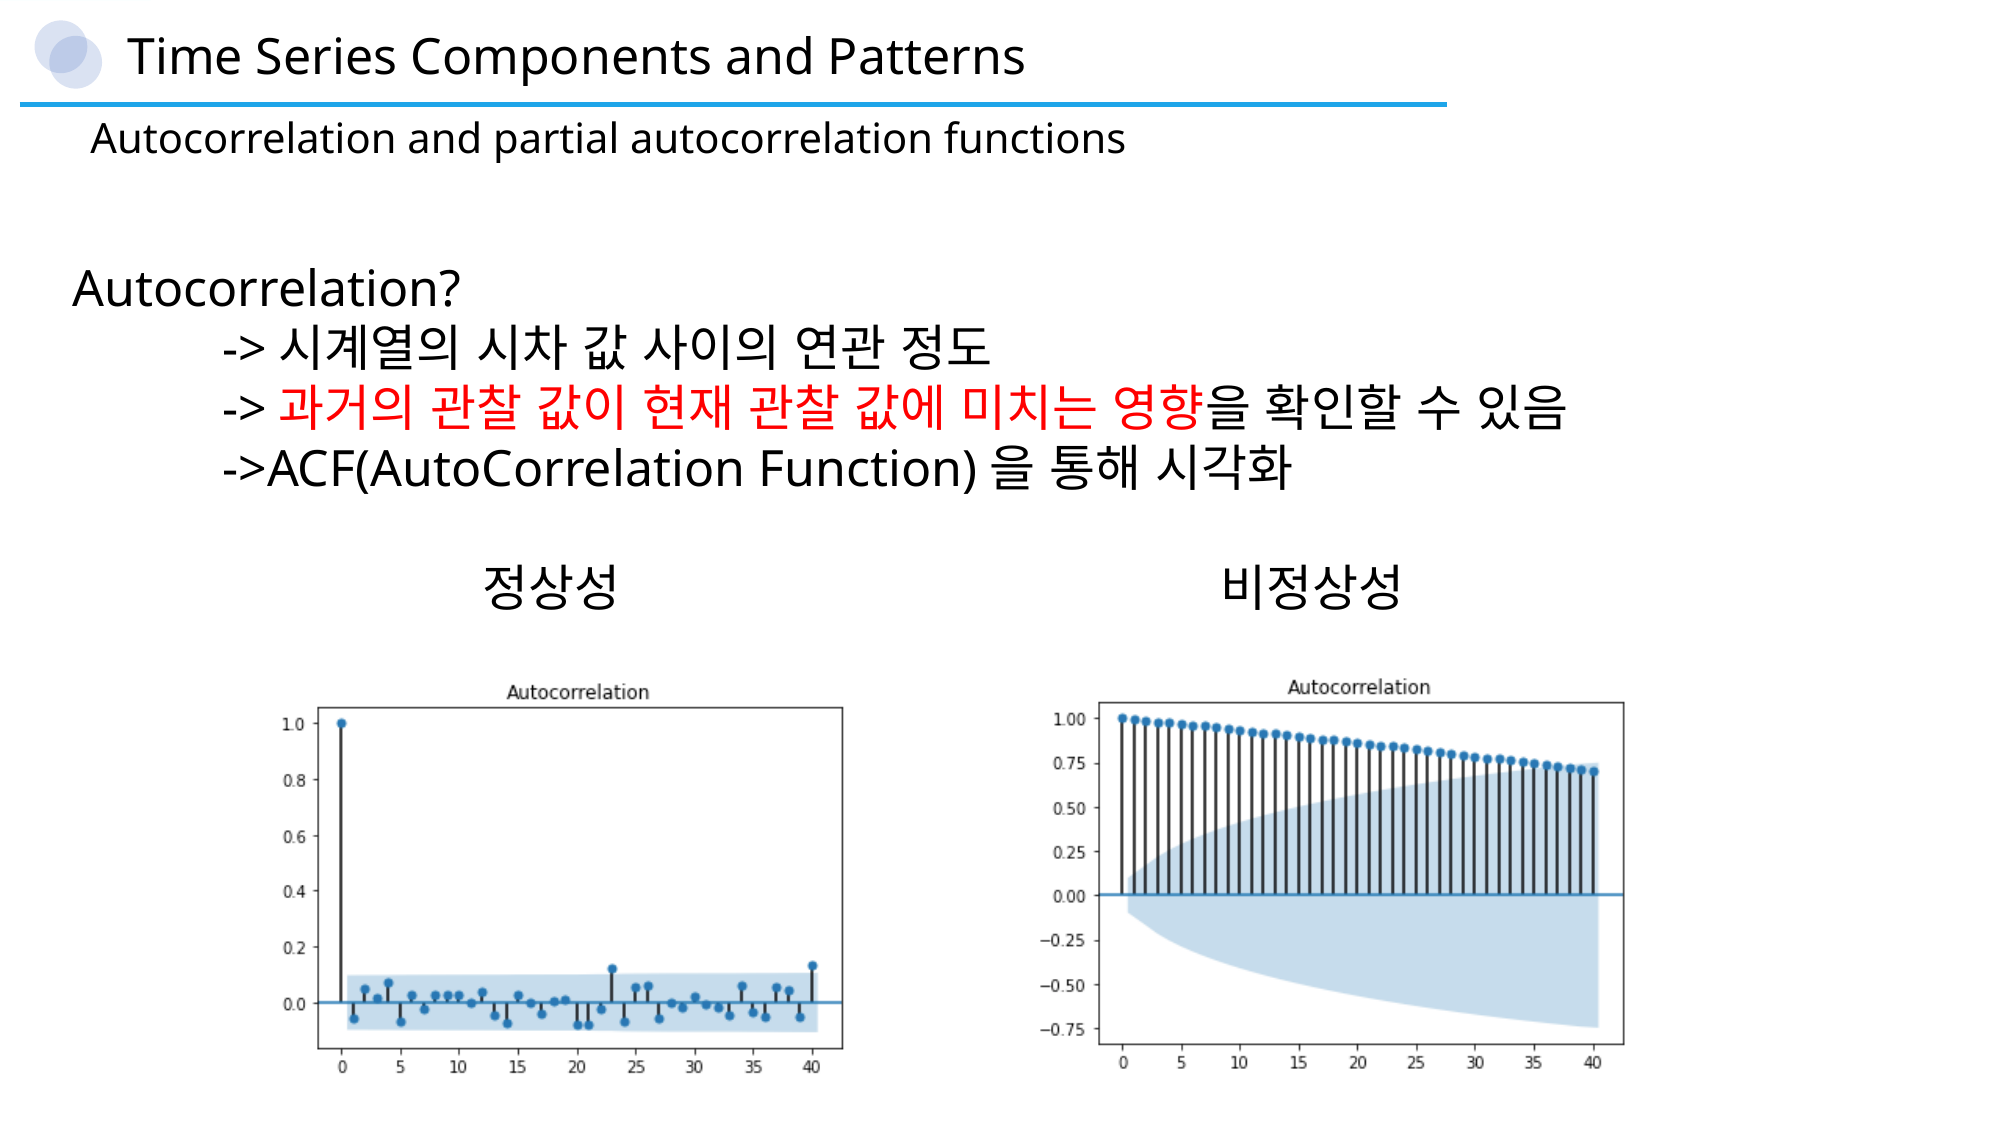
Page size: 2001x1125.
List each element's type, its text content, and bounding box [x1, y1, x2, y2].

text_box Time Series Components and Patterns [112, 17, 1346, 92]
text_box Autocorrelation? ->시계열의 시차 값 사이의 연관 정도 ->과거의 관찰 값이 현재 관찰 값에 미치는 영향을 확인할 수 있음 ->ACF(AutoCorrelation Function)을 통해 시각화 정상성 비정상성 [57, 249, 1897, 625]
text_box [48, 34, 104, 90]
text_box [33, 19, 87, 72]
text_box Autocorrelation and partial autocorrelation functions [75, 104, 1461, 170]
picture [1025, 663, 1642, 1083]
picture [266, 665, 856, 1081]
